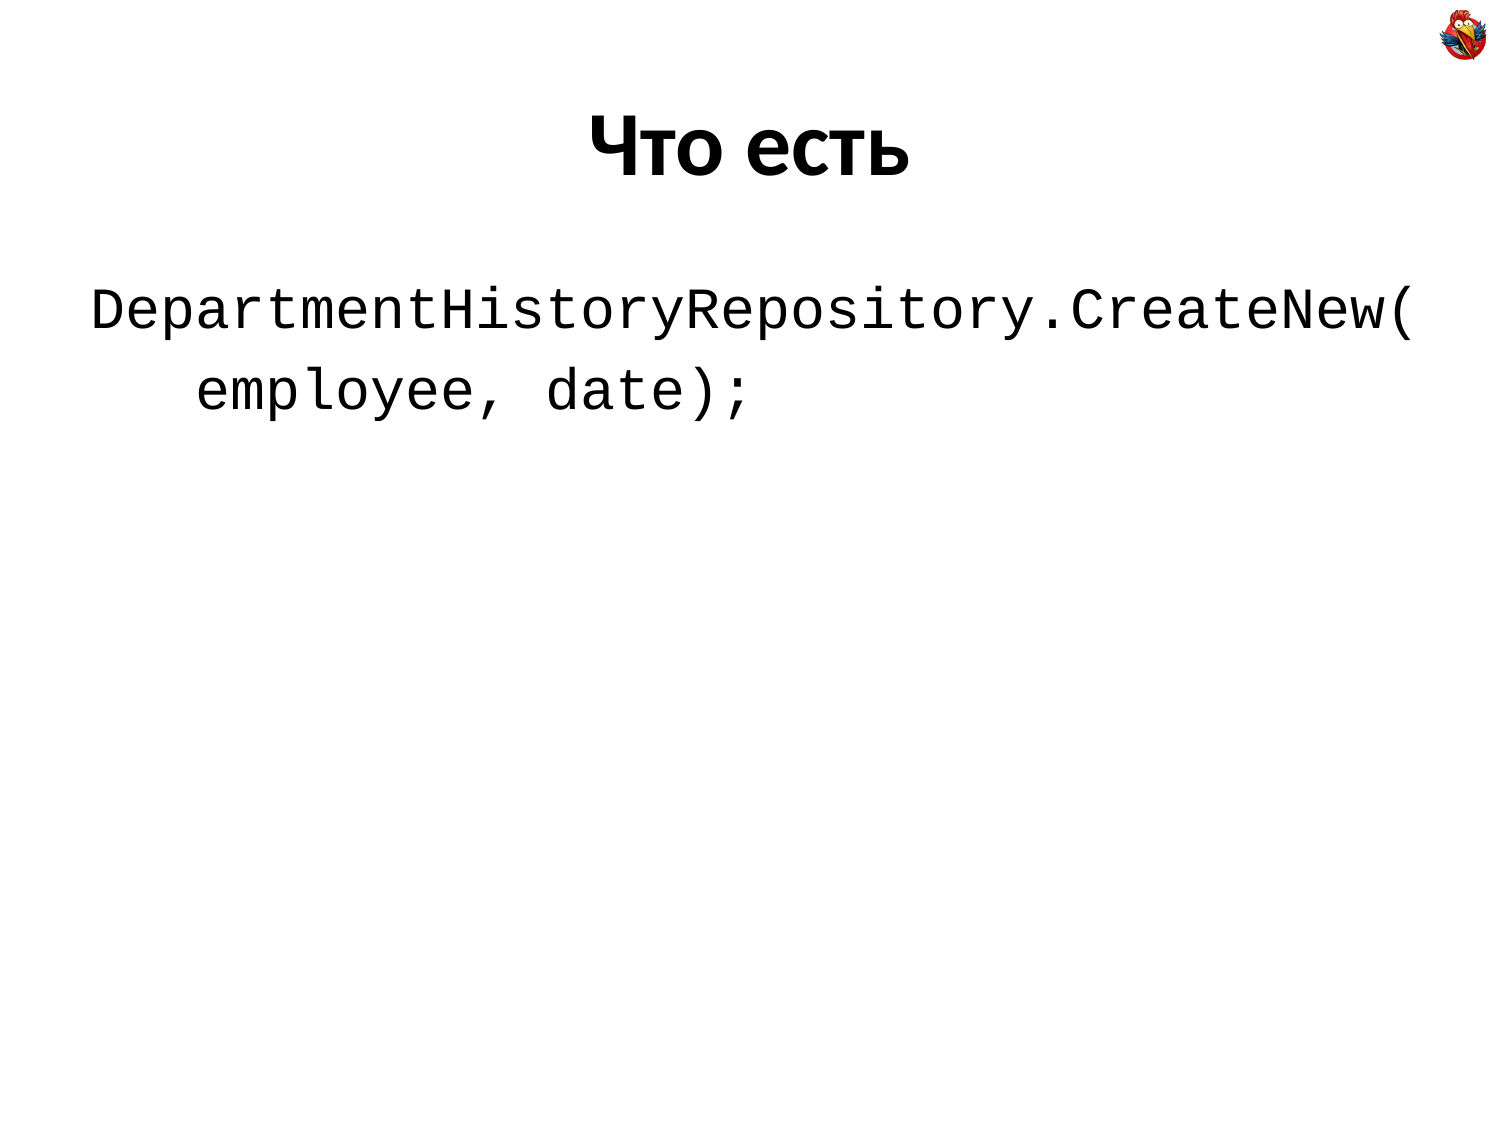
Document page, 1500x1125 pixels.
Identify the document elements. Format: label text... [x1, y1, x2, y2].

list DepartmentHistoryRepository.CreateNew( employee, date); [75, 262, 1447, 1005]
title Что есть [75, 45, 1425, 233]
picture [1439, 10, 1495, 60]
